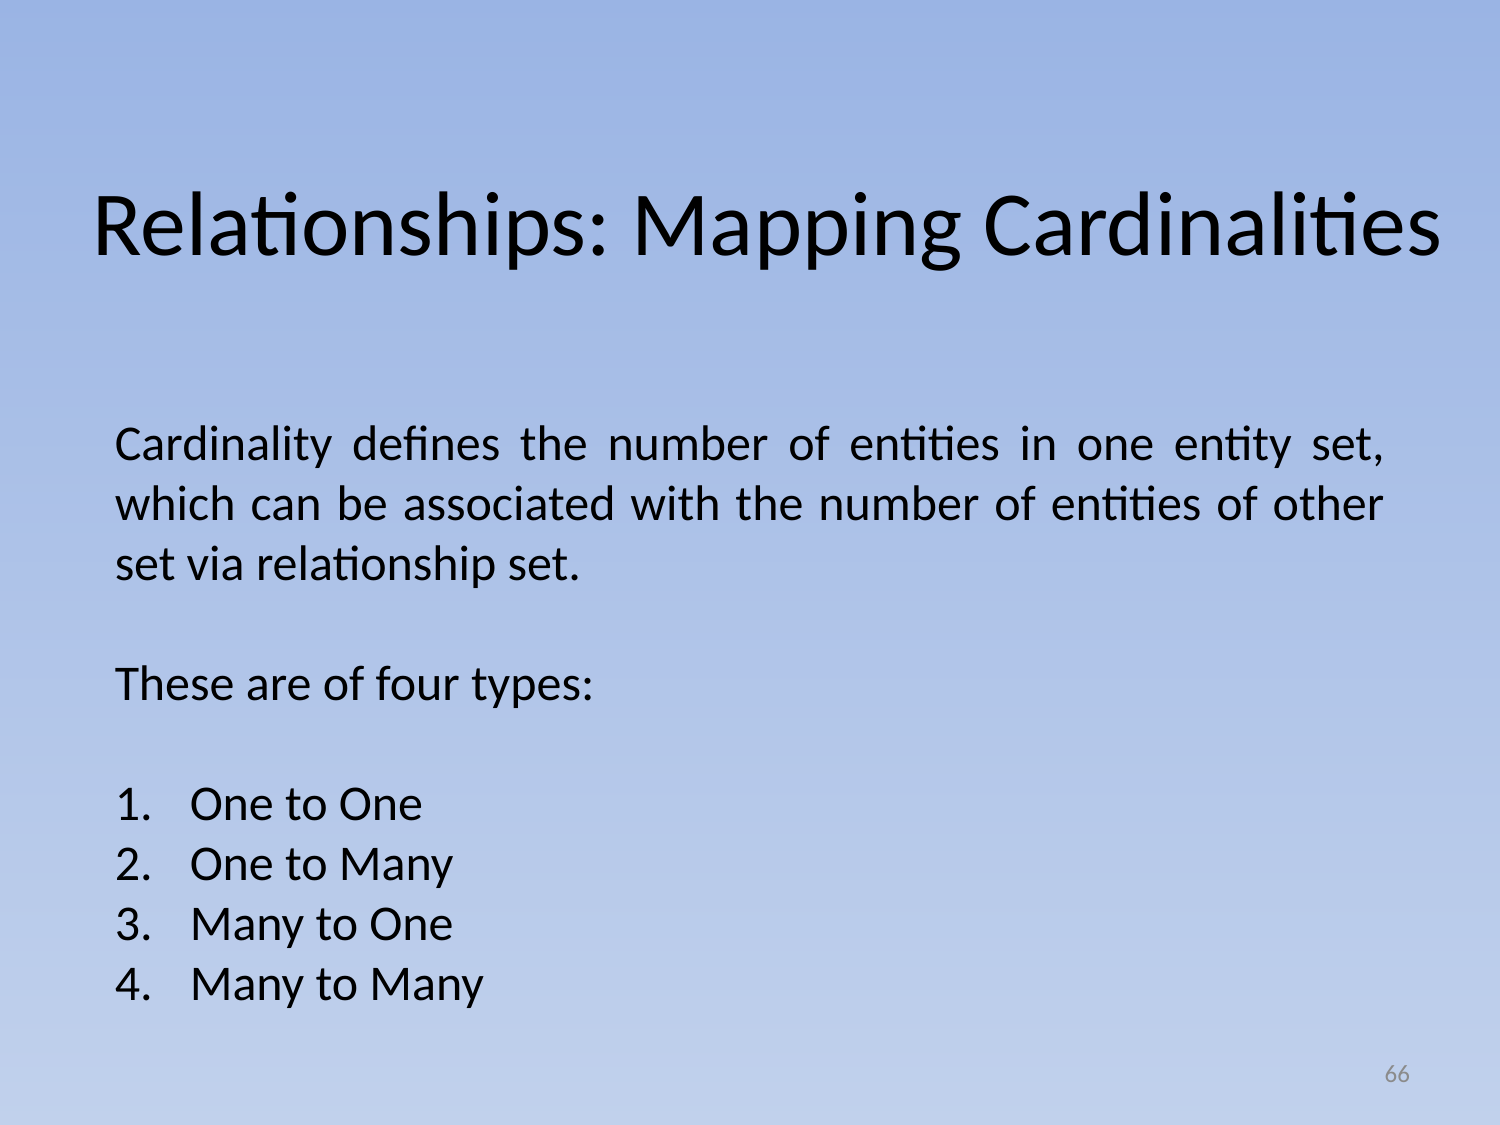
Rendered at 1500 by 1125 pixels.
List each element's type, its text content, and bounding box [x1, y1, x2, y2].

text_box Cardinality defines the number of entities in one entity set, which can be associated with the number of entities of other set via relationship set. These are of four types: One to One One to Many Many to One Many to Many [99, 403, 1400, 1019]
slide_number 66 [1074, 1042, 1425, 1103]
title Relationships: Mapping Cardinalities [62, 125, 1475, 313]
